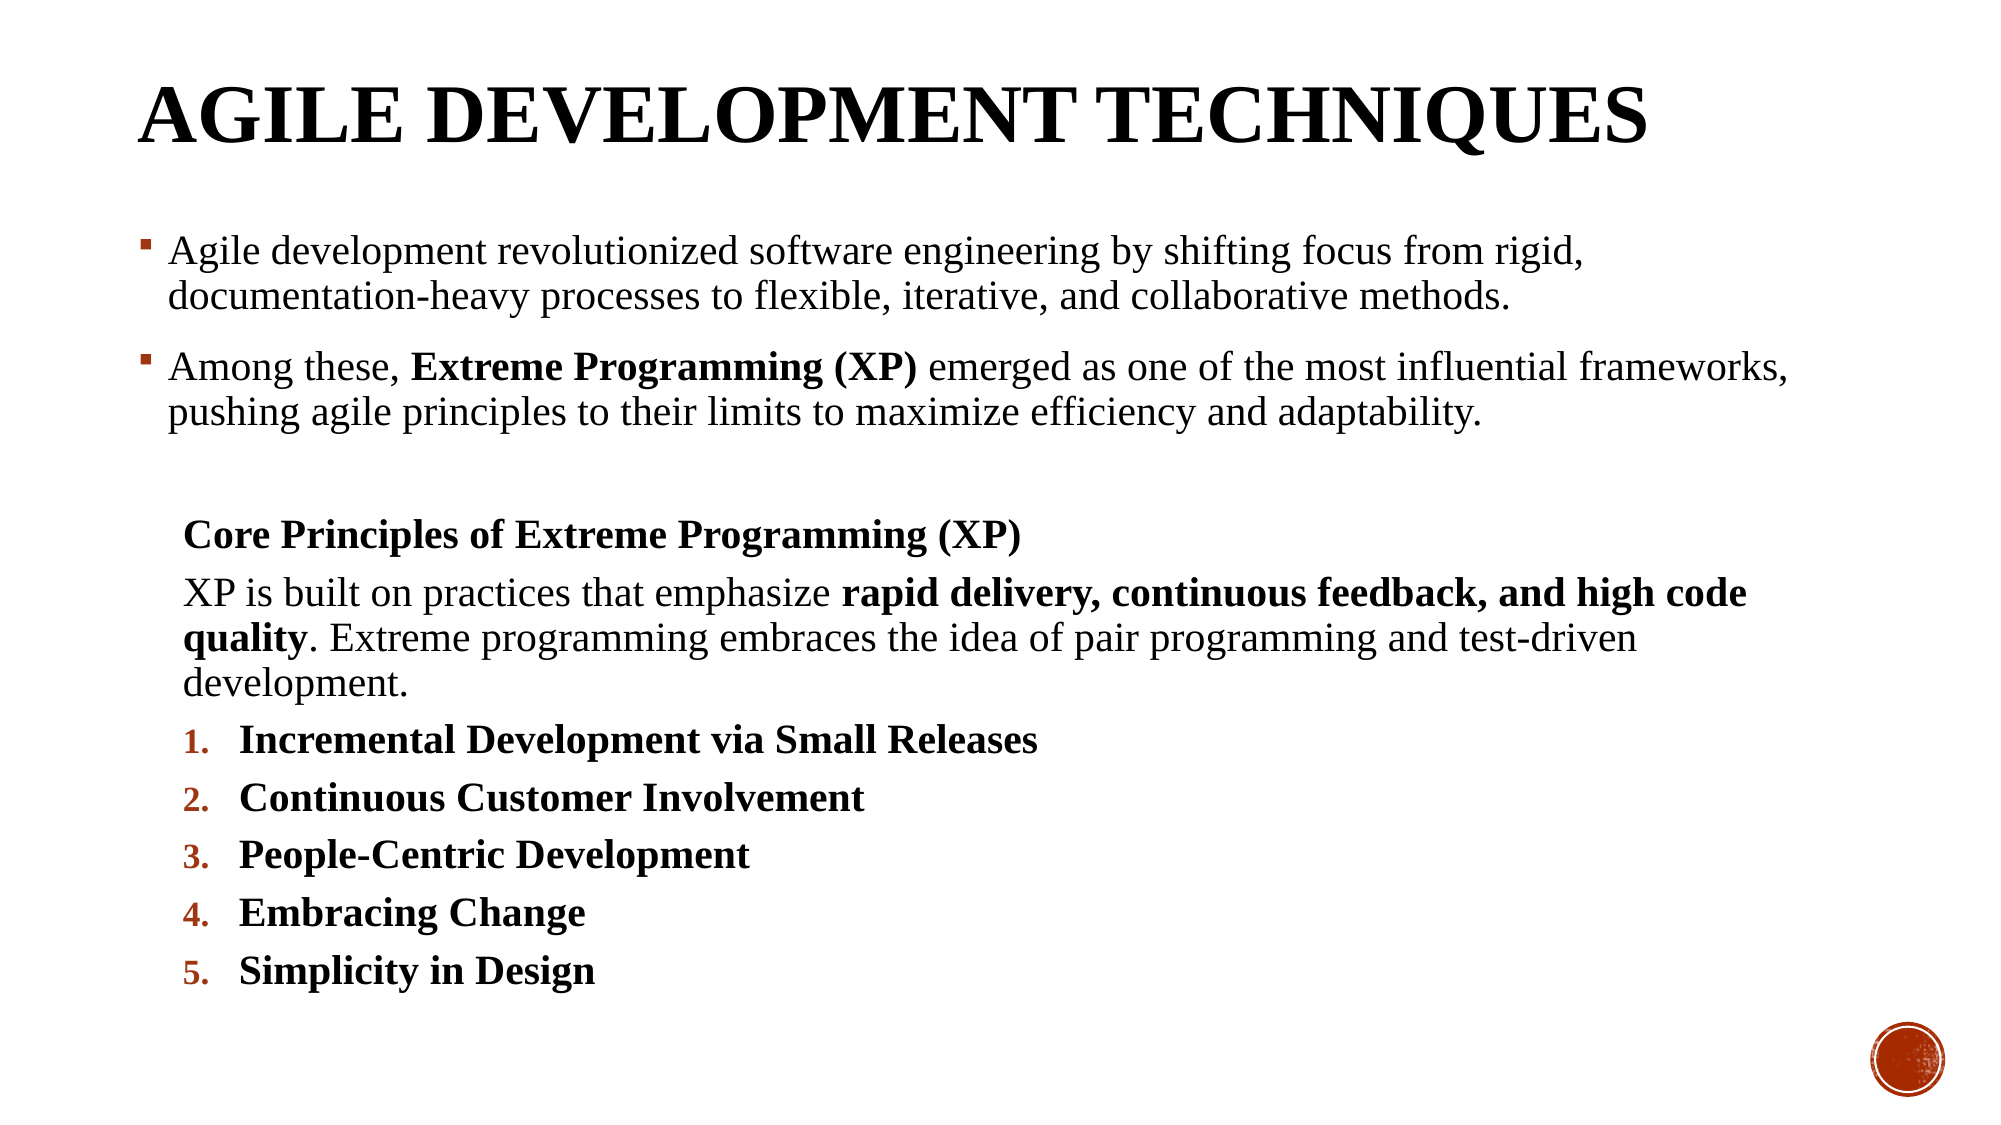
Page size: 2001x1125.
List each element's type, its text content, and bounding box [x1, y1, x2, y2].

title Agile development techniques [122, 43, 1856, 188]
list Agile development revolutionized software engineering by shifting focus from rigid, documentation-heavy processes to flexible, iterative, and collaborative methods. Among these, Extreme Programming (XP) emerged as one of the most influential frameworks, pushing agile principles to their limits to maximize efficiency and adaptability. Core Principles of Extreme Programming (XP) XP is built on practices that emphasize rapid delivery, continuous feedback, and high code quality. Extreme programming embraces the idea of pair programming and test-driven development. Incremental Development via Small Releases Continuous Customer Involvement People-Centric Development Embracing Change Simplicity in Design [122, 221, 1826, 1082]
